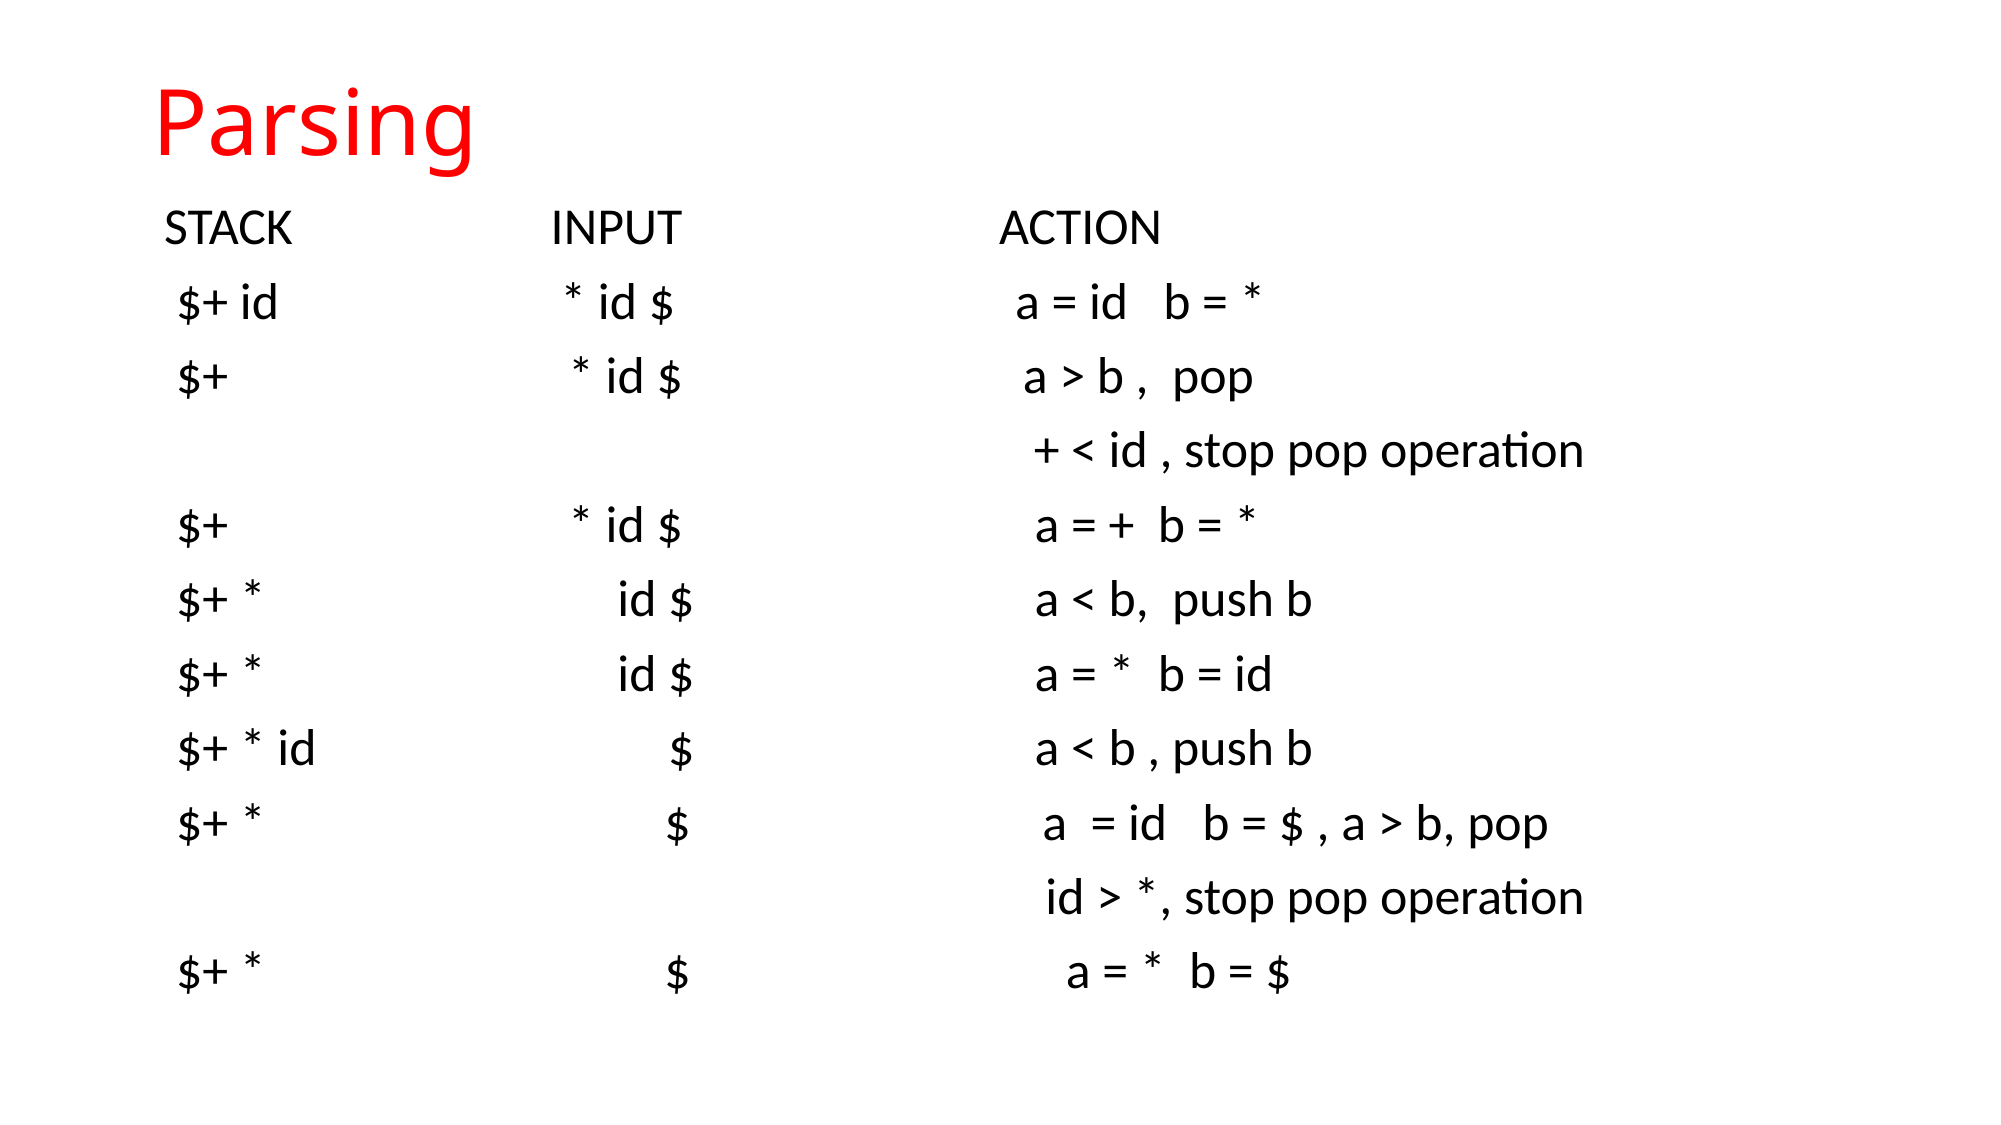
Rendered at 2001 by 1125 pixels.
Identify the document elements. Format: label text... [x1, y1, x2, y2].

title Parsing [137, 59, 1863, 192]
list STACK INPUT ACTION $+ id * id $ a = id b = * $+ * id $ a > b , pop + < id , stop pop operation $+ * id $ a = + b = * $+ * id $ a < b, push b $+ * id $ a = * b = id $+ * id $ a < b , push b $+ * $ a = id b = $ , a > b, pop id > *, stop pop operation $+ * $ a = * b = $ [137, 192, 1863, 1014]
